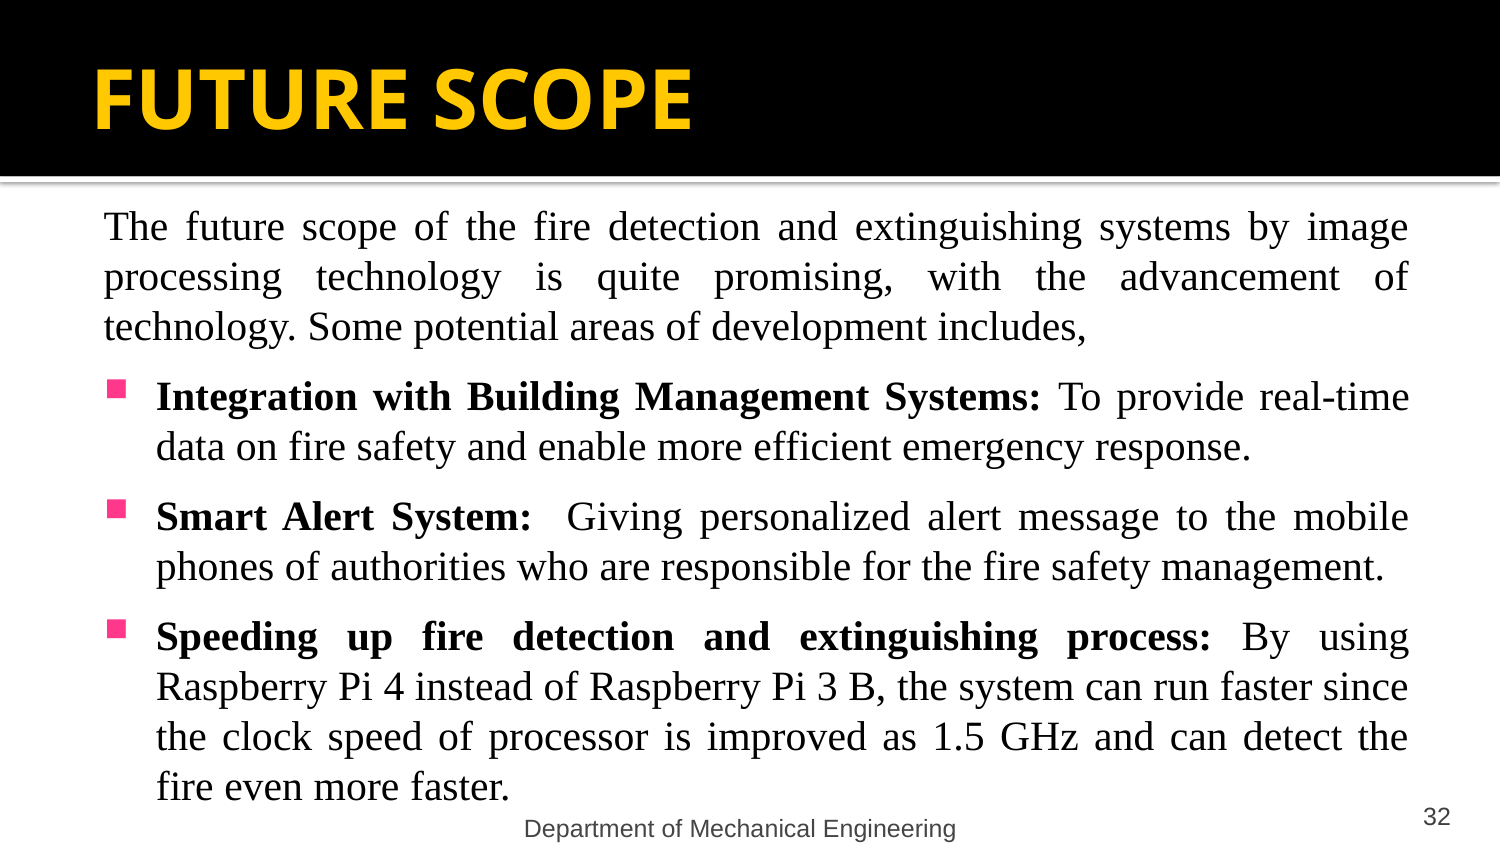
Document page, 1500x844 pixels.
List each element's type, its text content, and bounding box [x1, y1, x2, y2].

title FUTURE SCOPE [75, 19, 1425, 174]
slide_number 32 [1345, 796, 1467, 831]
list The future scope of the fire detection and extinguishing systems by image processing technology is quite promising, with the advancement of technology. Some potential areas of development includes, Integration with Building Management Systems: To provide real-time data on fire safety and enable more efficient emergency response. Smart Alert System: Giving personalized alert message to the mobile phones of authorities who are responsible for the fire safety management. Speeding up fire detection and extinguishing process: By using Raspberry Pi 4 instead of Raspberry Pi 3 B, the system can run faster since the clock speed of processor is improved as 1.5 GHz and can detect the fire even more faster. [75, 183, 1425, 774]
footer Department of Mechanical Engineering [516, 809, 984, 843]
